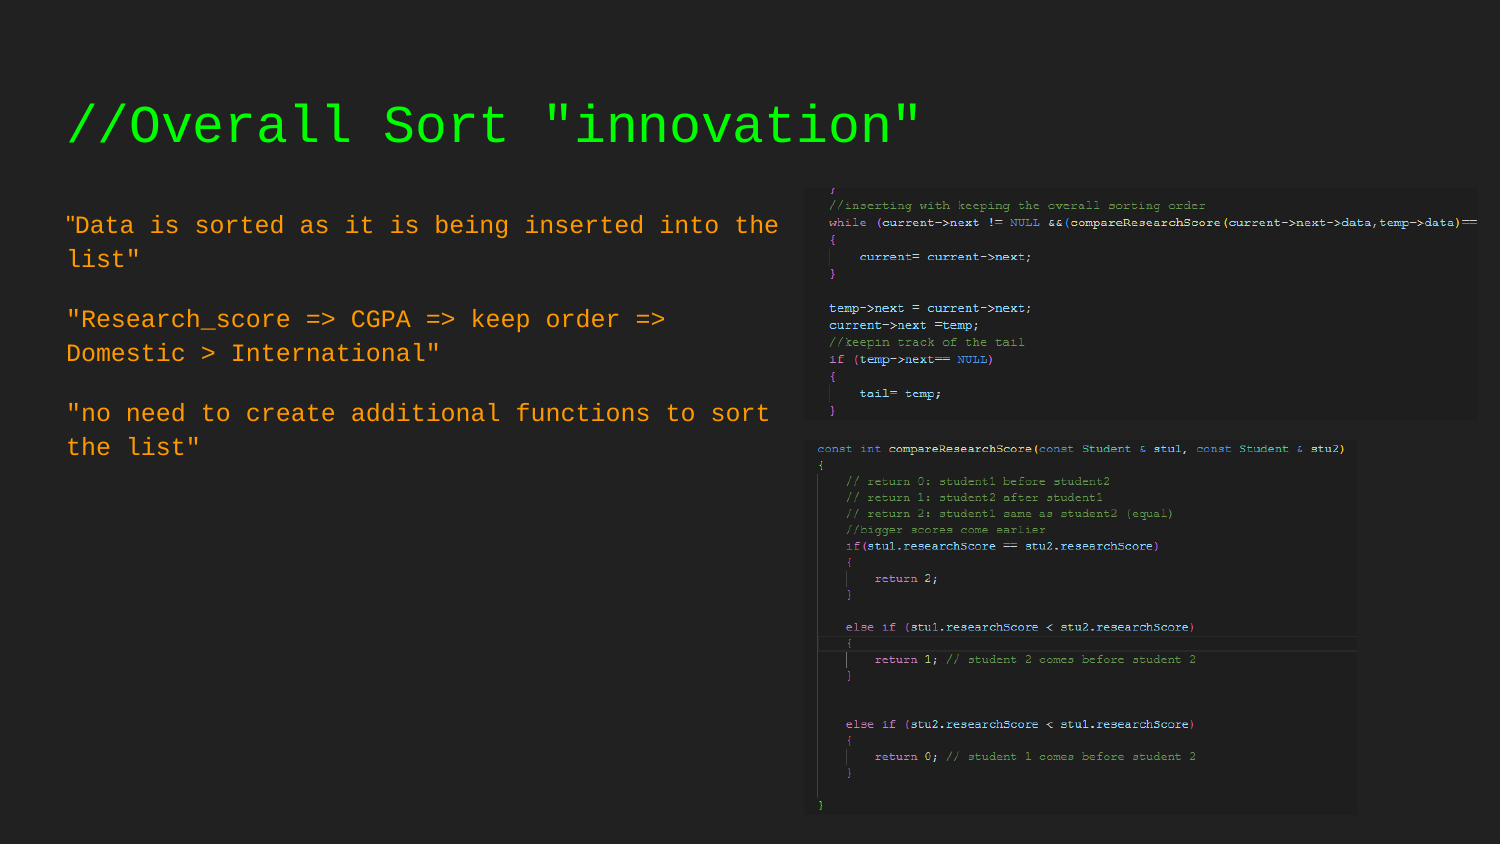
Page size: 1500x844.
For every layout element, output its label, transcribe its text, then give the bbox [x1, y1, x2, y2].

picture [804, 188, 1478, 421]
picture [804, 440, 1358, 815]
list "Data is sorted as it is being inserted into the list" "Research_score => CGPA => keep order => Domestic > International" "no need to create additional functions to sort the list" [51, 189, 805, 750]
title //Overall Sort "innovation" [51, 74, 1449, 169]
